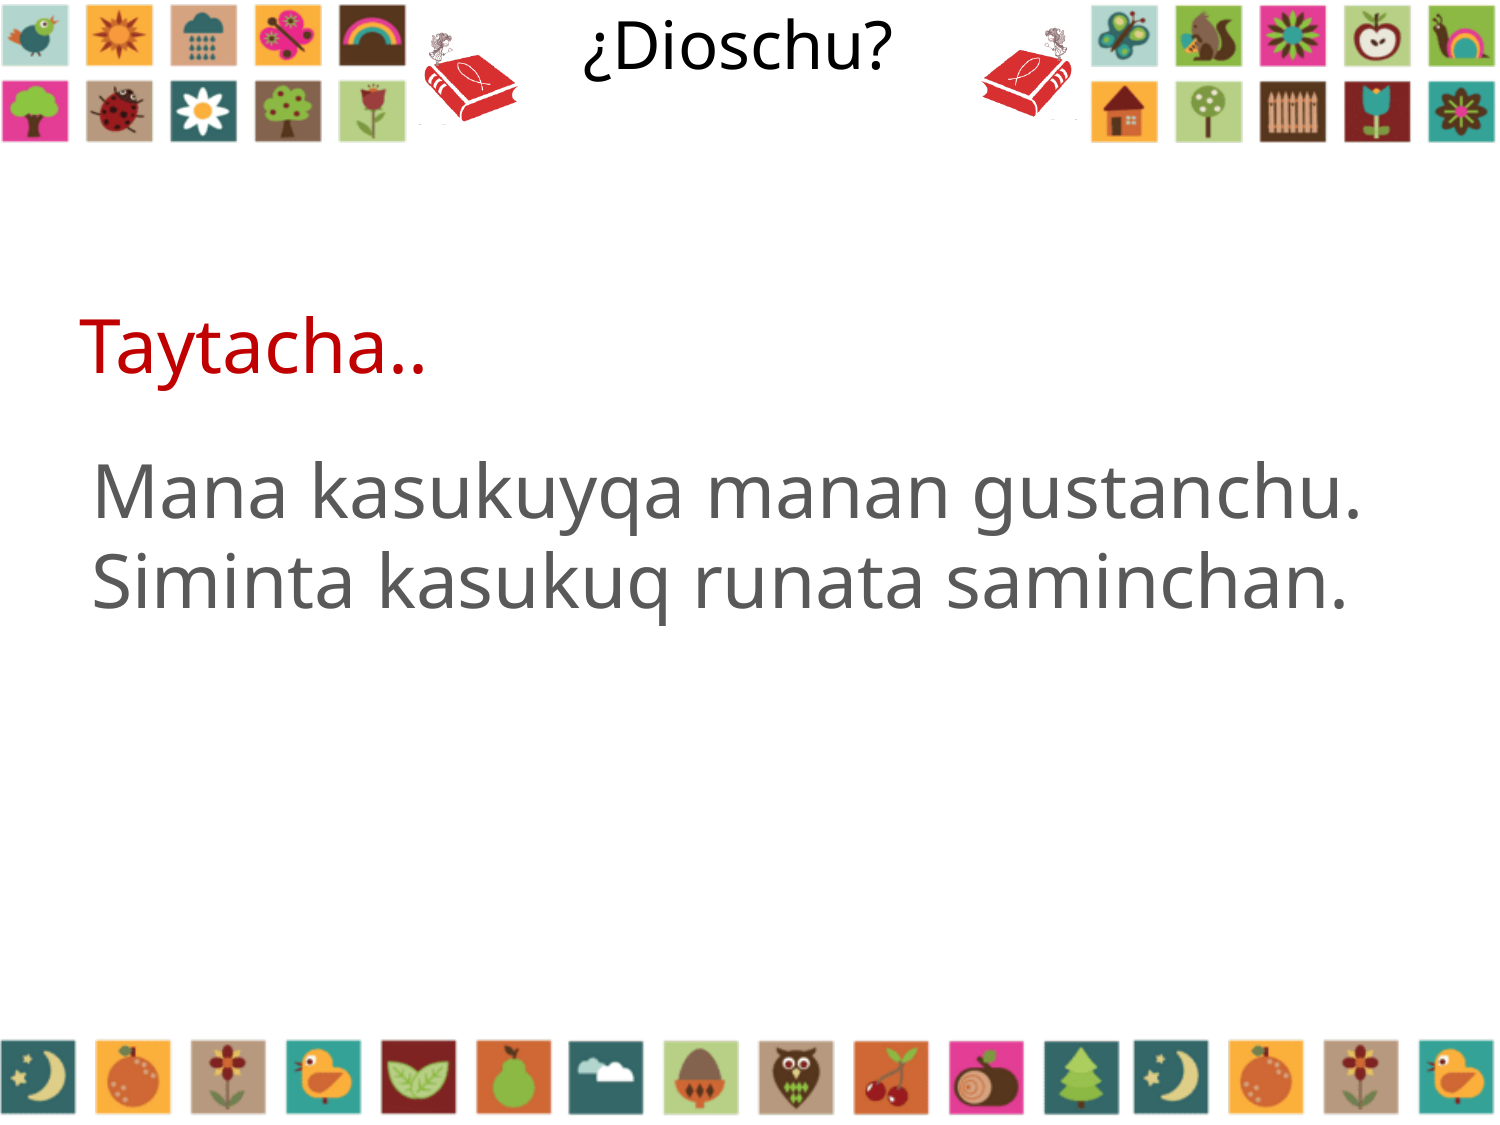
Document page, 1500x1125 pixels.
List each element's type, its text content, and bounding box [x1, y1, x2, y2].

text_box Taytacha.. [64, 290, 1412, 396]
text_box ¿Dioschu? [414, 0, 1080, 91]
text_box Mana kasukuyqa manan gustanchu. Siminta kasukuq runata saminchan. [76, 436, 1424, 632]
picture [0, 3, 550, 150]
picture [950, 3, 1500, 150]
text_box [0, 1028, 1500, 1118]
